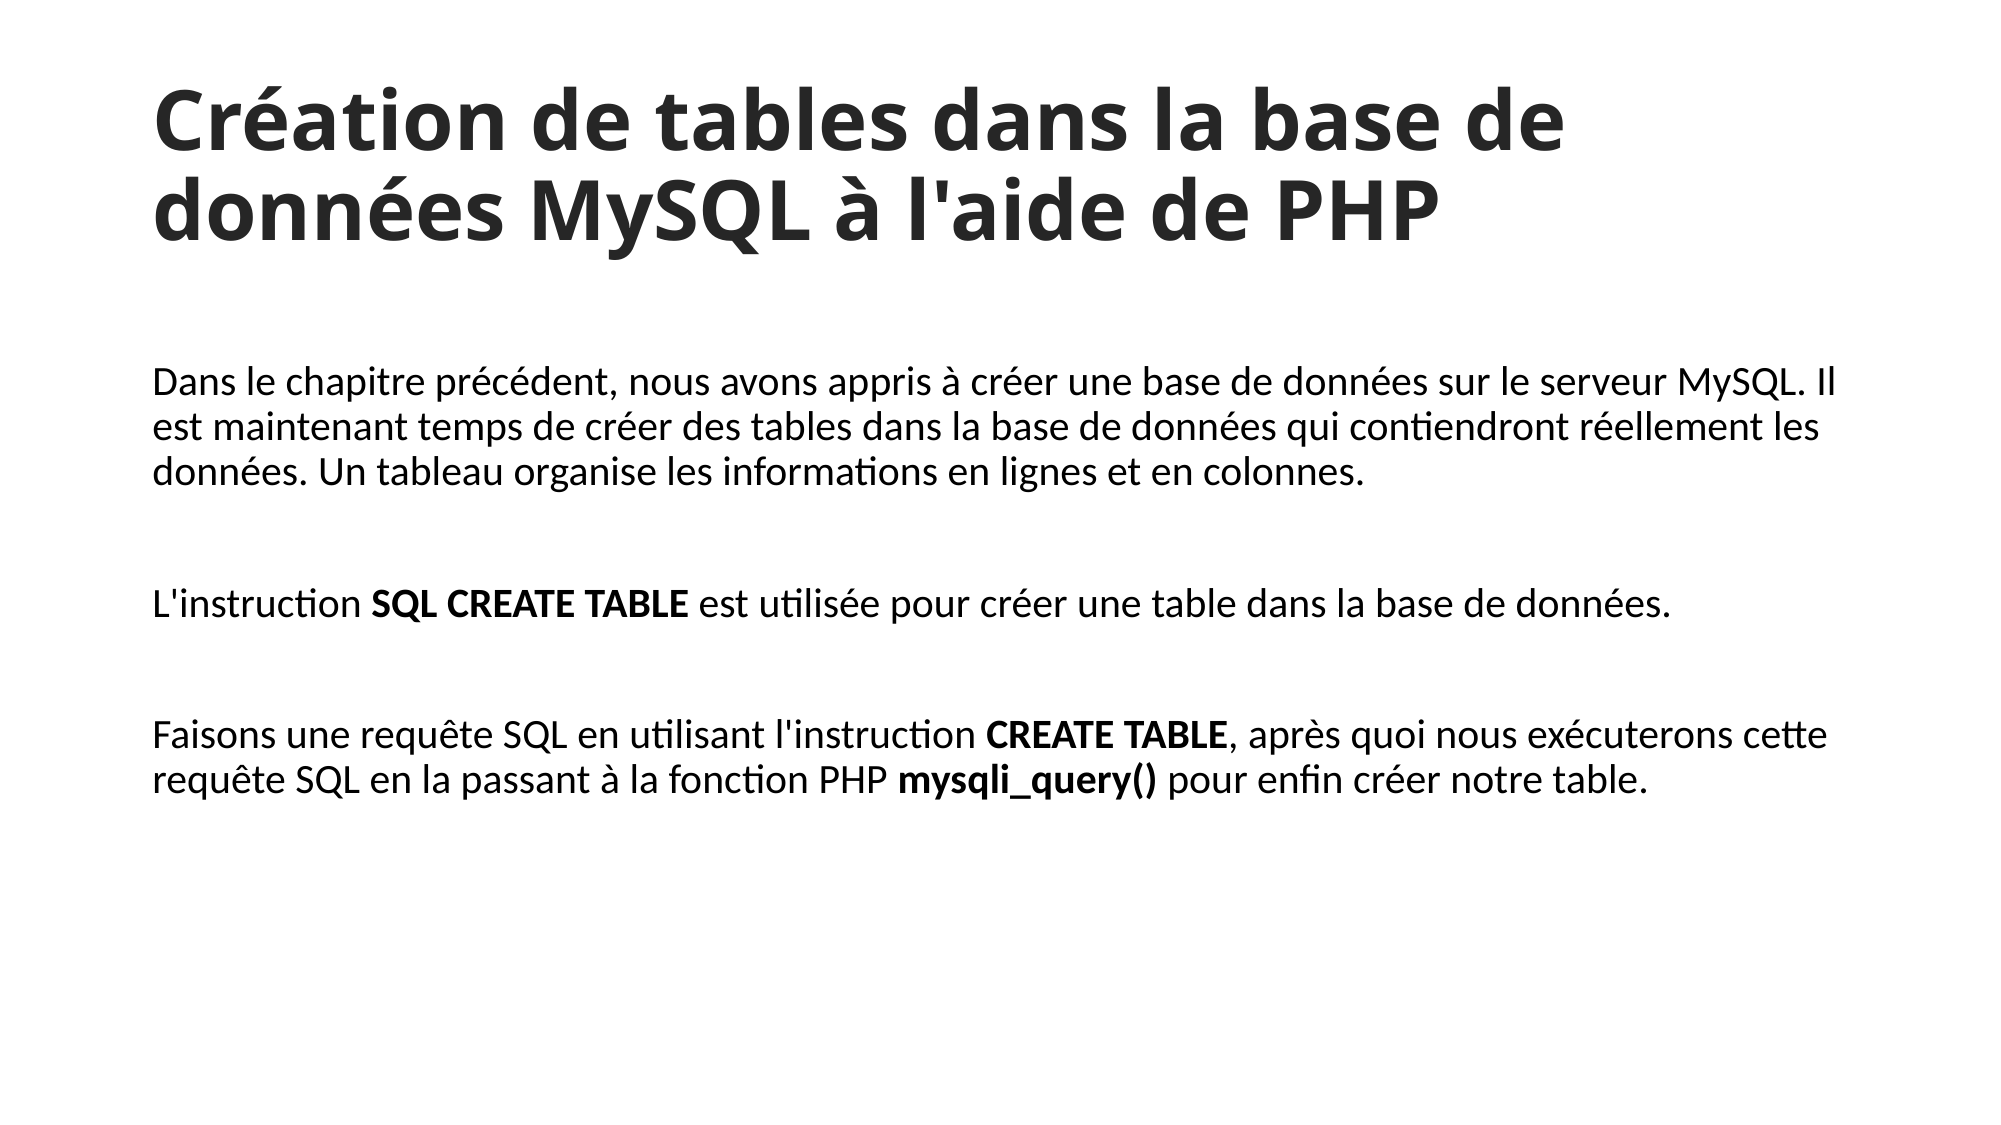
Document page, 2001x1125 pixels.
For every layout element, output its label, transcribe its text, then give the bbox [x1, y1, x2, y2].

title Création de tables dans la base de données MySQL à l'aide de PHP [137, 59, 1863, 278]
list Dans le chapitre précédent, nous avons appris à créer une base de données sur le serveur MySQL. Il est maintenant temps de créer des tables dans la base de données qui contiendront réellement les données. Un tableau organise les informations en lignes et en colonnes. L'instruction SQL CREATE TABLE est utilisée pour créer une table dans la base de données. Faisons une requête SQL en utilisant l'instruction CREATE TABLE, après quoi nous exécuterons cette requête SQL en la passant à la fonction PHP mysqli_query() pour enfin créer notre table. [137, 351, 1863, 1066]
